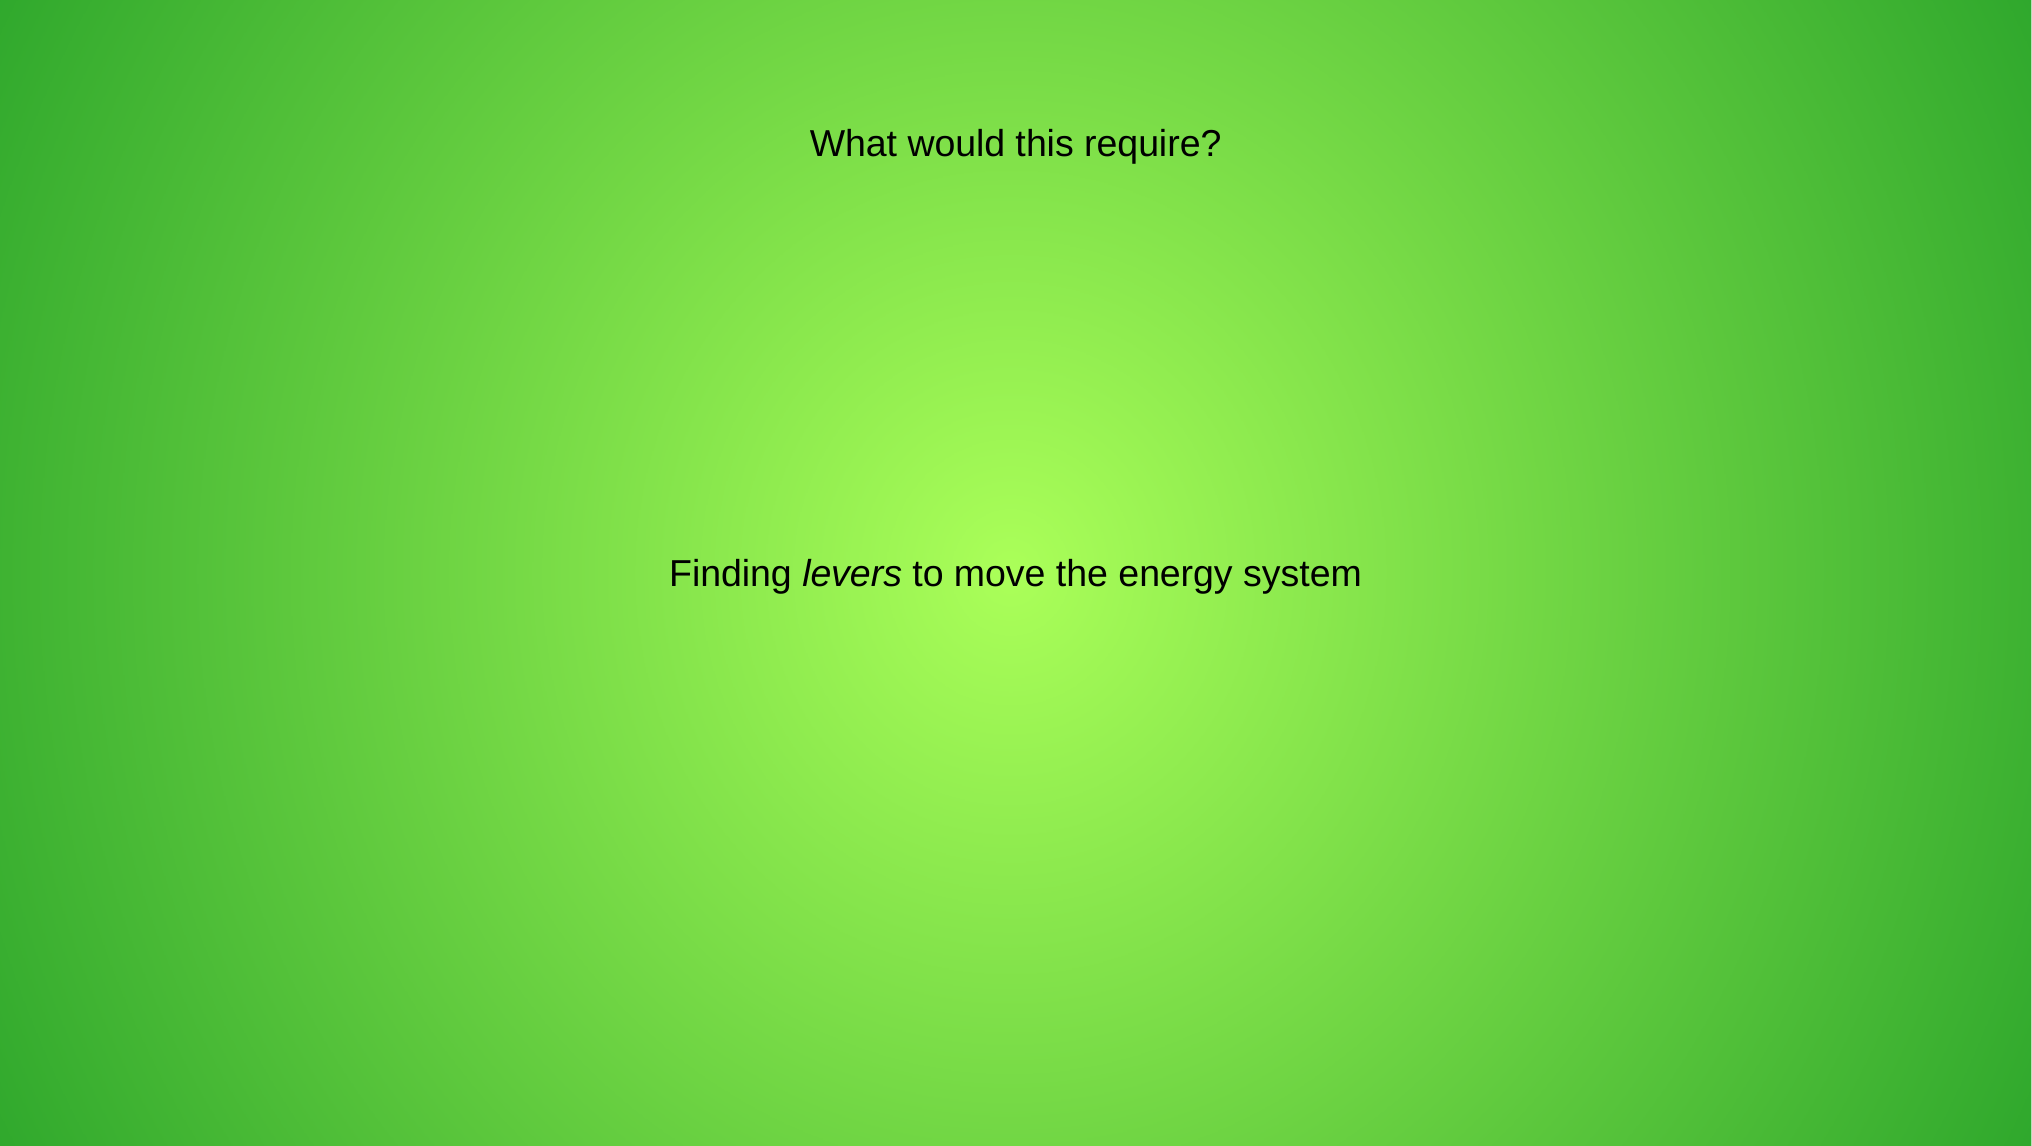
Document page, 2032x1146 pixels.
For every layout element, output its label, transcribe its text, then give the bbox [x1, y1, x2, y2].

picture [0, 0, 2032, 1146]
text_box Finding levers to move the energy system [101, 128, 1930, 1016]
text_box What would this require? [101, 45, 1930, 128]
